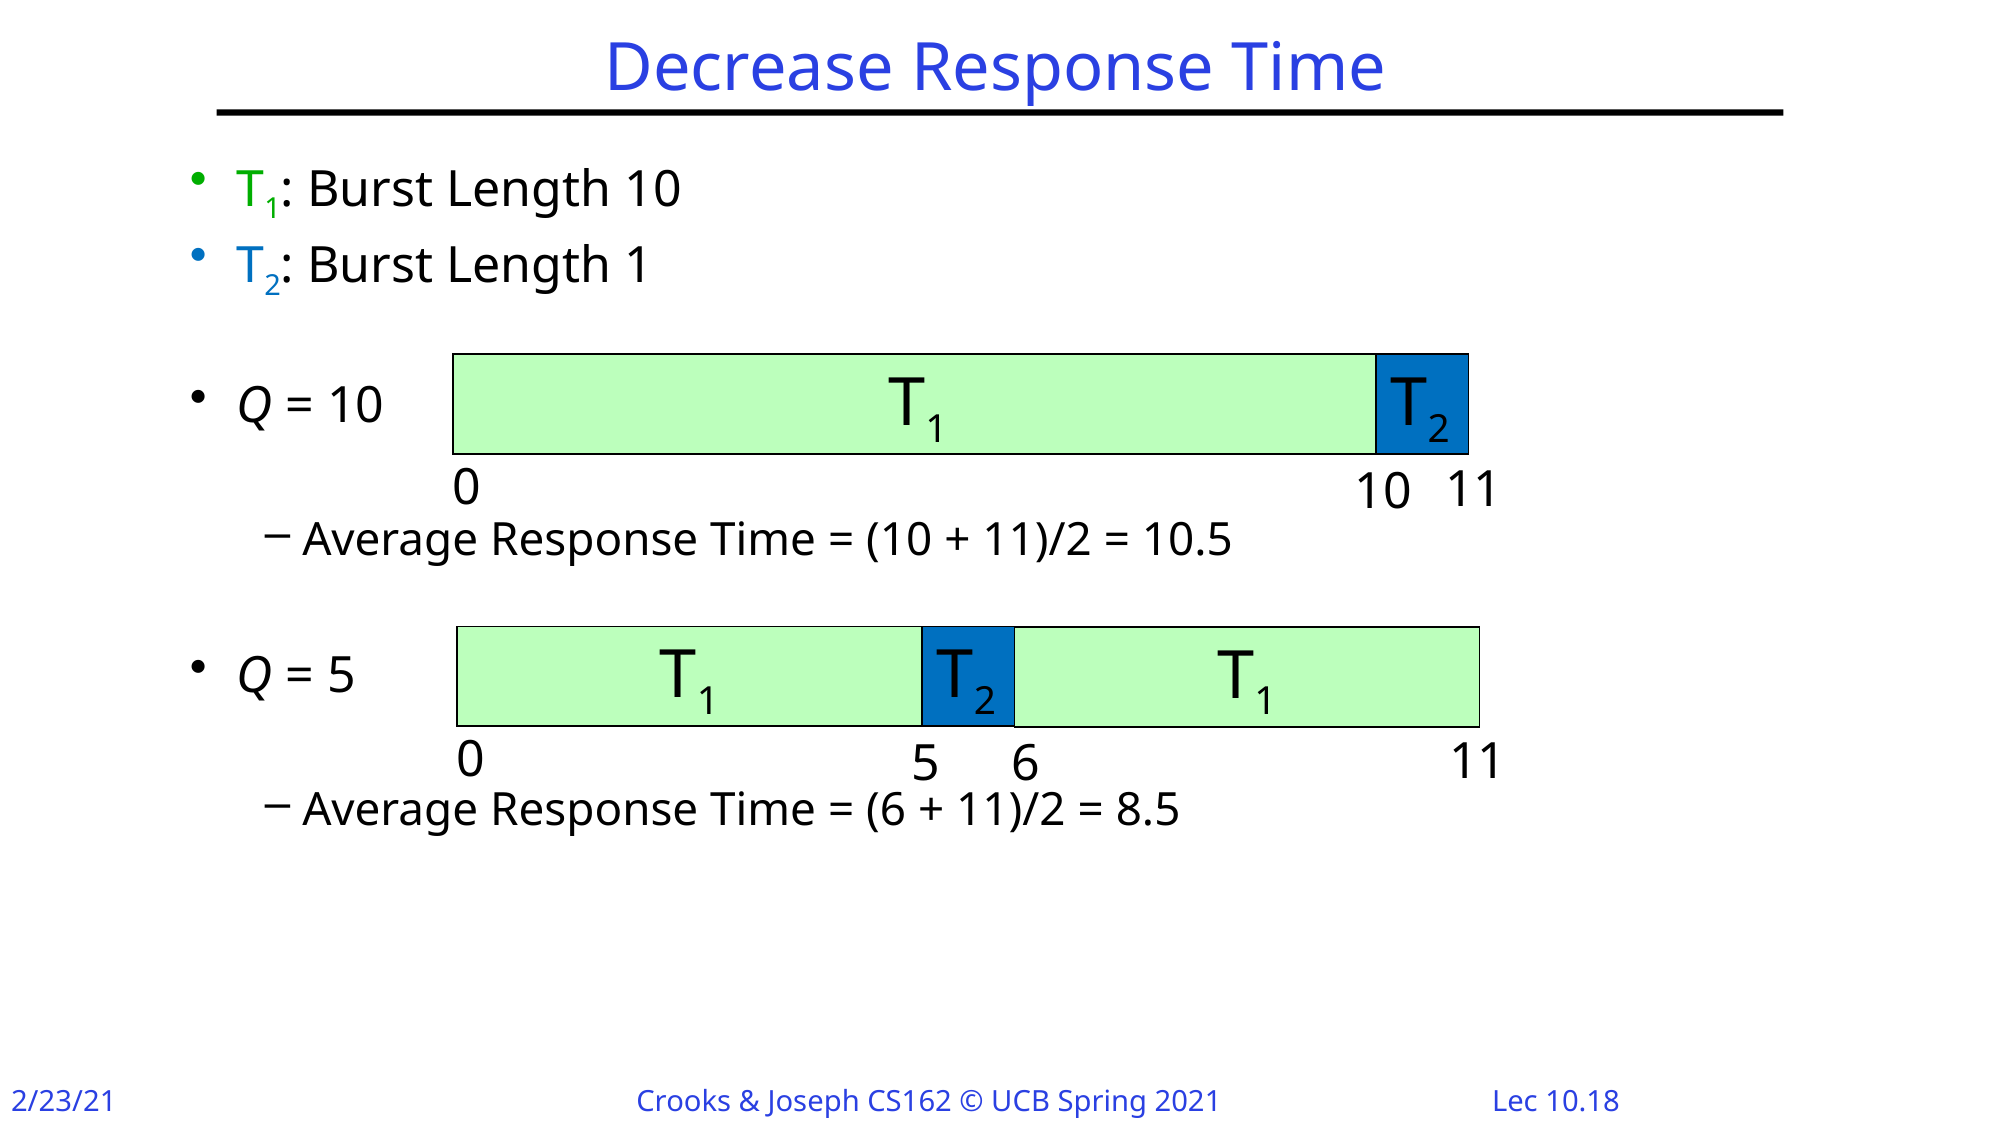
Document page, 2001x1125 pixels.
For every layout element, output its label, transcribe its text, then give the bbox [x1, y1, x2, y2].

title Decrease Response Time [212, 24, 1780, 113]
list T1: Burst Length 10 T2: Burst Length 1 Q = 10 Average Response Time = (10 + 11)/2 = 10.5 Q = 5 Average Response Time = (6 + 11)/2 = 8.5 [174, 149, 1900, 1014]
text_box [437, 353, 1516, 527]
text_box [441, 625, 1520, 799]
